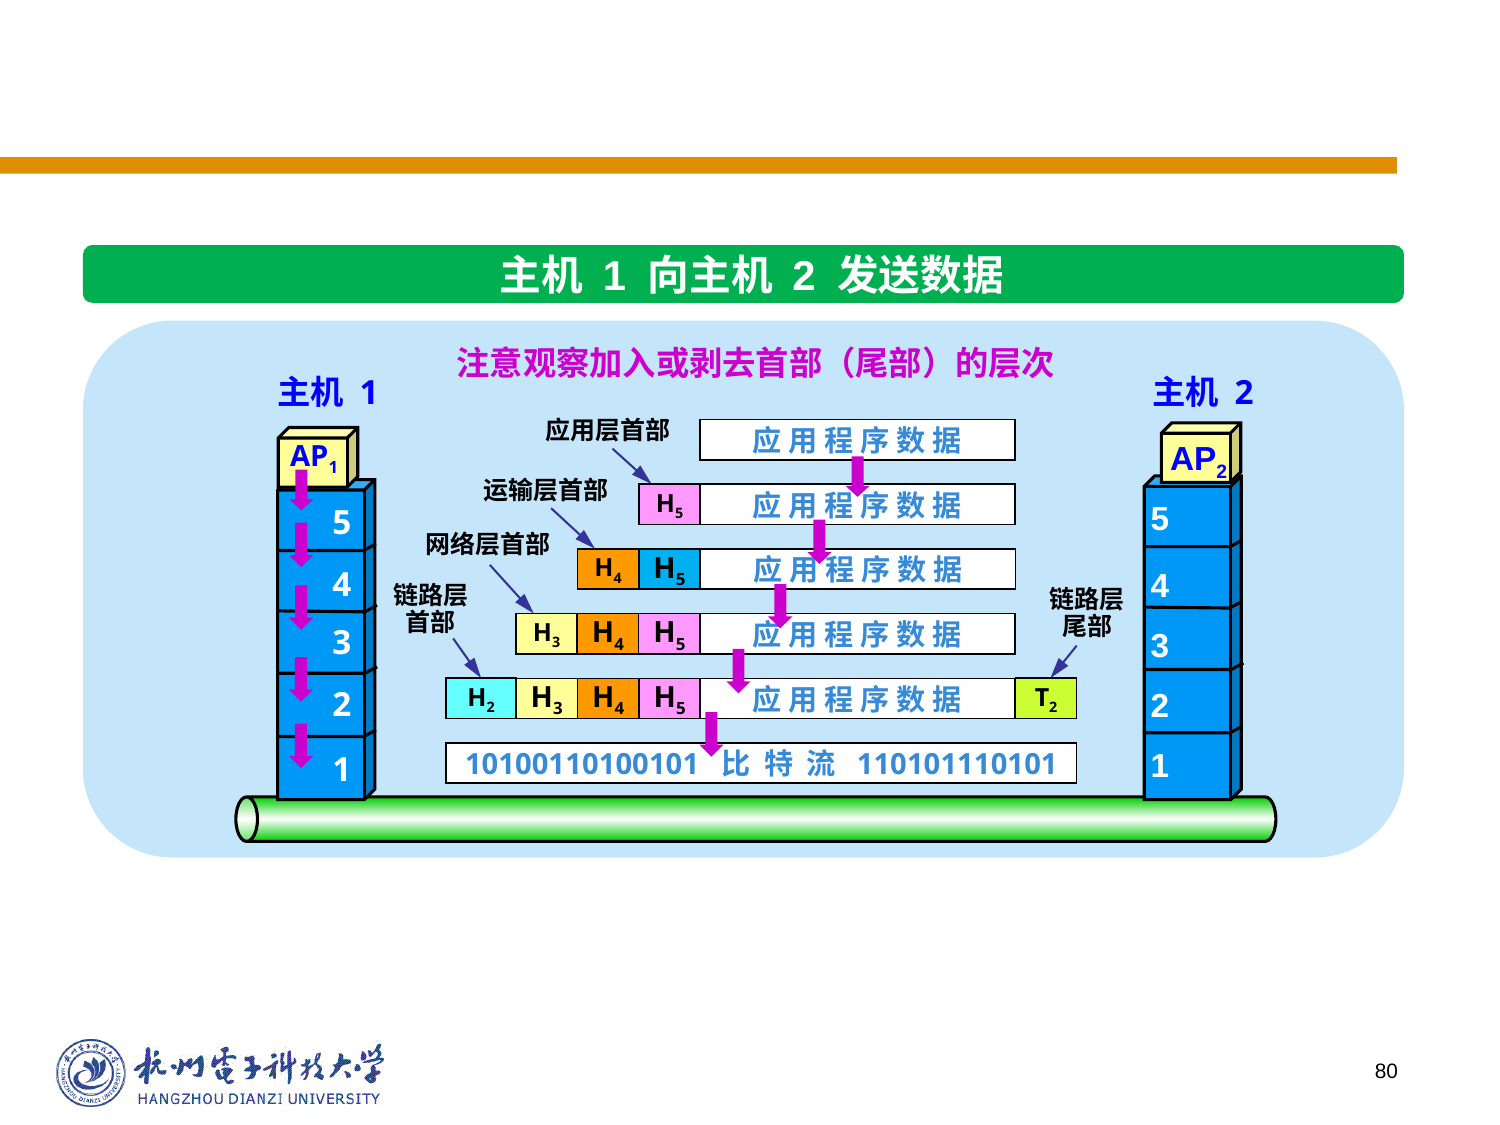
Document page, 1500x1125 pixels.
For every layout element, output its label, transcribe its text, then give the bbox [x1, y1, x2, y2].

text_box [289, 519, 468, 568]
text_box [1015, 579, 1140, 719]
text_box [81, 319, 1406, 859]
text_box [1029, 245, 1404, 303]
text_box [289, 456, 870, 511]
text_box 应 用 程 序 数 据 [701, 419, 1016, 460]
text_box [530, 407, 701, 456]
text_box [639, 548, 1016, 590]
text_box 应 用 程 序 数 据 [701, 484, 1016, 525]
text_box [639, 511, 701, 519]
text_box 主机 1 向主机 2 发送数据 [485, 241, 1029, 306]
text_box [289, 584, 378, 630]
text_box [82, 245, 485, 303]
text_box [288, 648, 378, 702]
text_box 主机 2 [1137, 363, 1269, 419]
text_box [578, 584, 793, 630]
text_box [517, 648, 751, 702]
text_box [639, 519, 832, 568]
text_box 主机 1 [262, 363, 394, 419]
picture [55, 1025, 407, 1125]
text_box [468, 467, 639, 589]
text_box [235, 796, 1276, 842]
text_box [578, 613, 1015, 654]
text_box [288, 712, 724, 769]
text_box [378, 575, 517, 719]
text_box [1135, 422, 1244, 800]
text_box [272, 427, 377, 800]
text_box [410, 521, 578, 654]
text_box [517, 678, 1015, 719]
text_box 注意观察加入或剥去首部（尾部）的层次 [441, 335, 1071, 390]
text_box 10100110100101 比 特 流 110101110101 [446, 742, 1077, 784]
